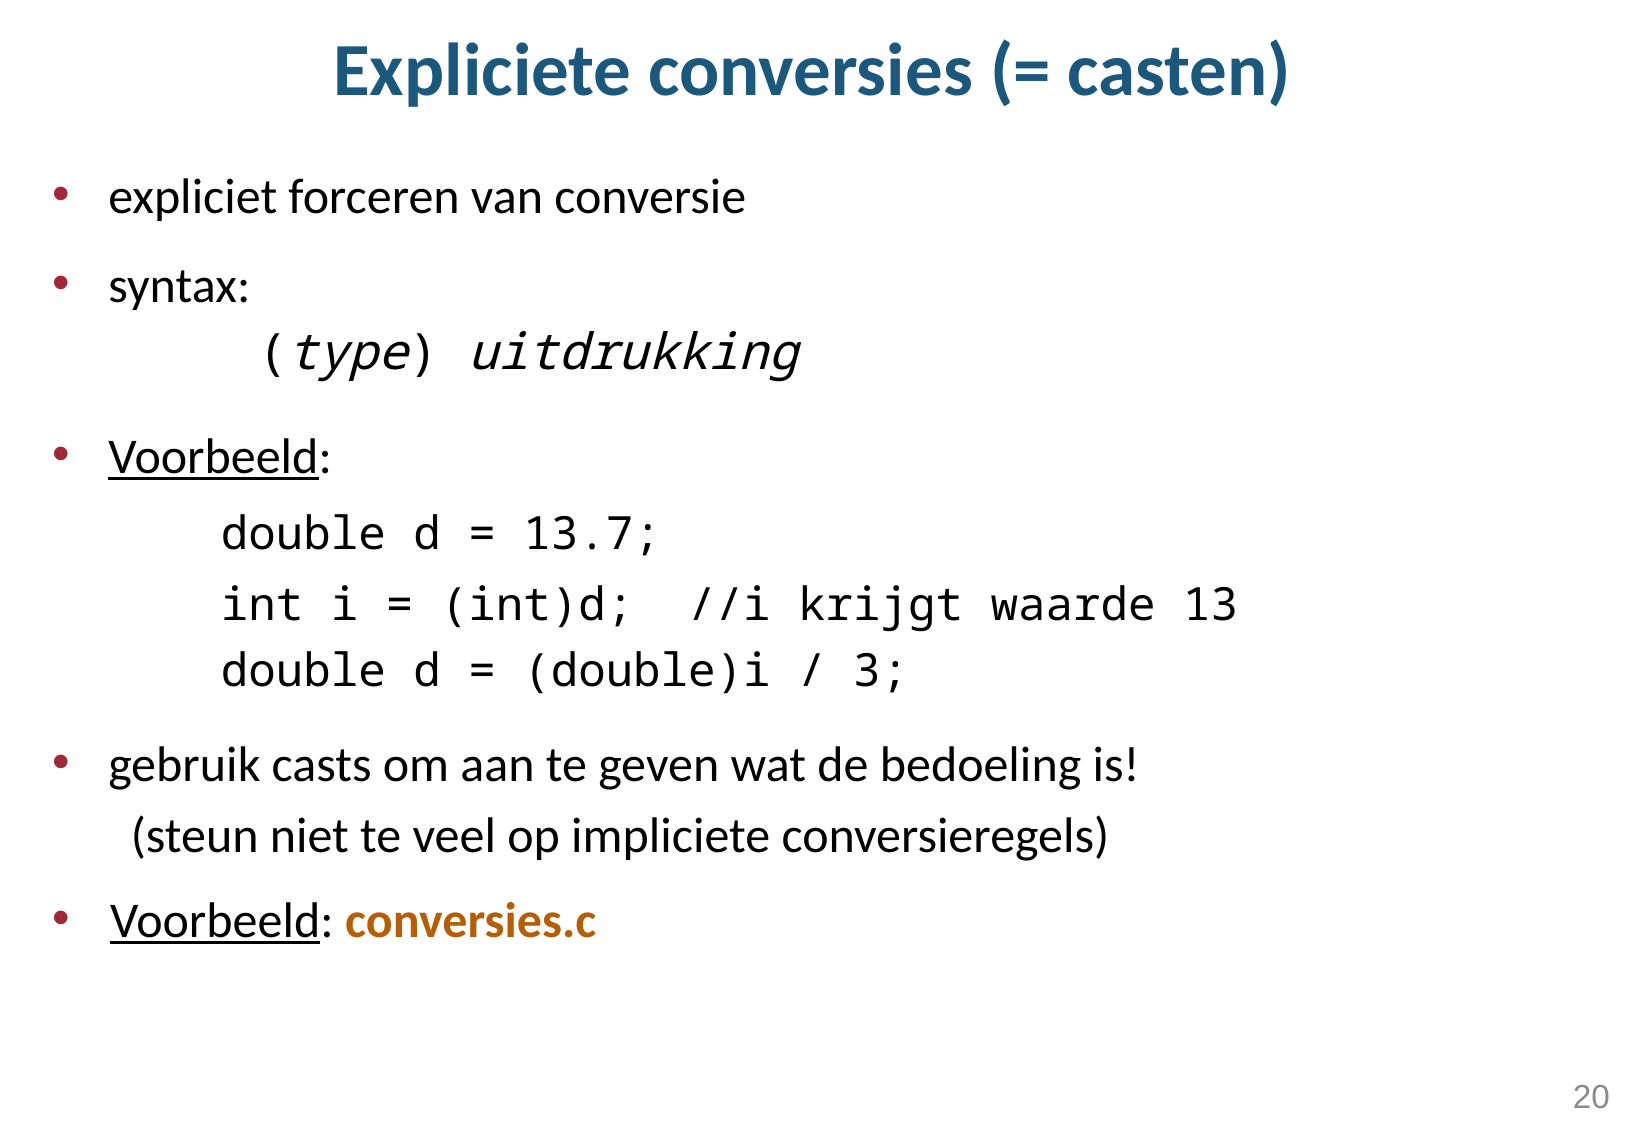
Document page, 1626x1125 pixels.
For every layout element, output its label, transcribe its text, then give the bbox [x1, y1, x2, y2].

title Expliciete conversies (= casten) [0, 4, 1625, 126]
slide_number 20 [1245, 1065, 1625, 1125]
list expliciet forceren van conversie syntax: (type) uitdrukking Voorbeeld: double d = 13.7; int i = (int)d; //i krijgt waarde 13 double d = (double)i / 3; gebruik casts om aan te geven wat de bedoeling is! (steun niet te veel op impliciete conversieregels) Voorbeeld: conversies.c [37, 149, 1463, 398]
